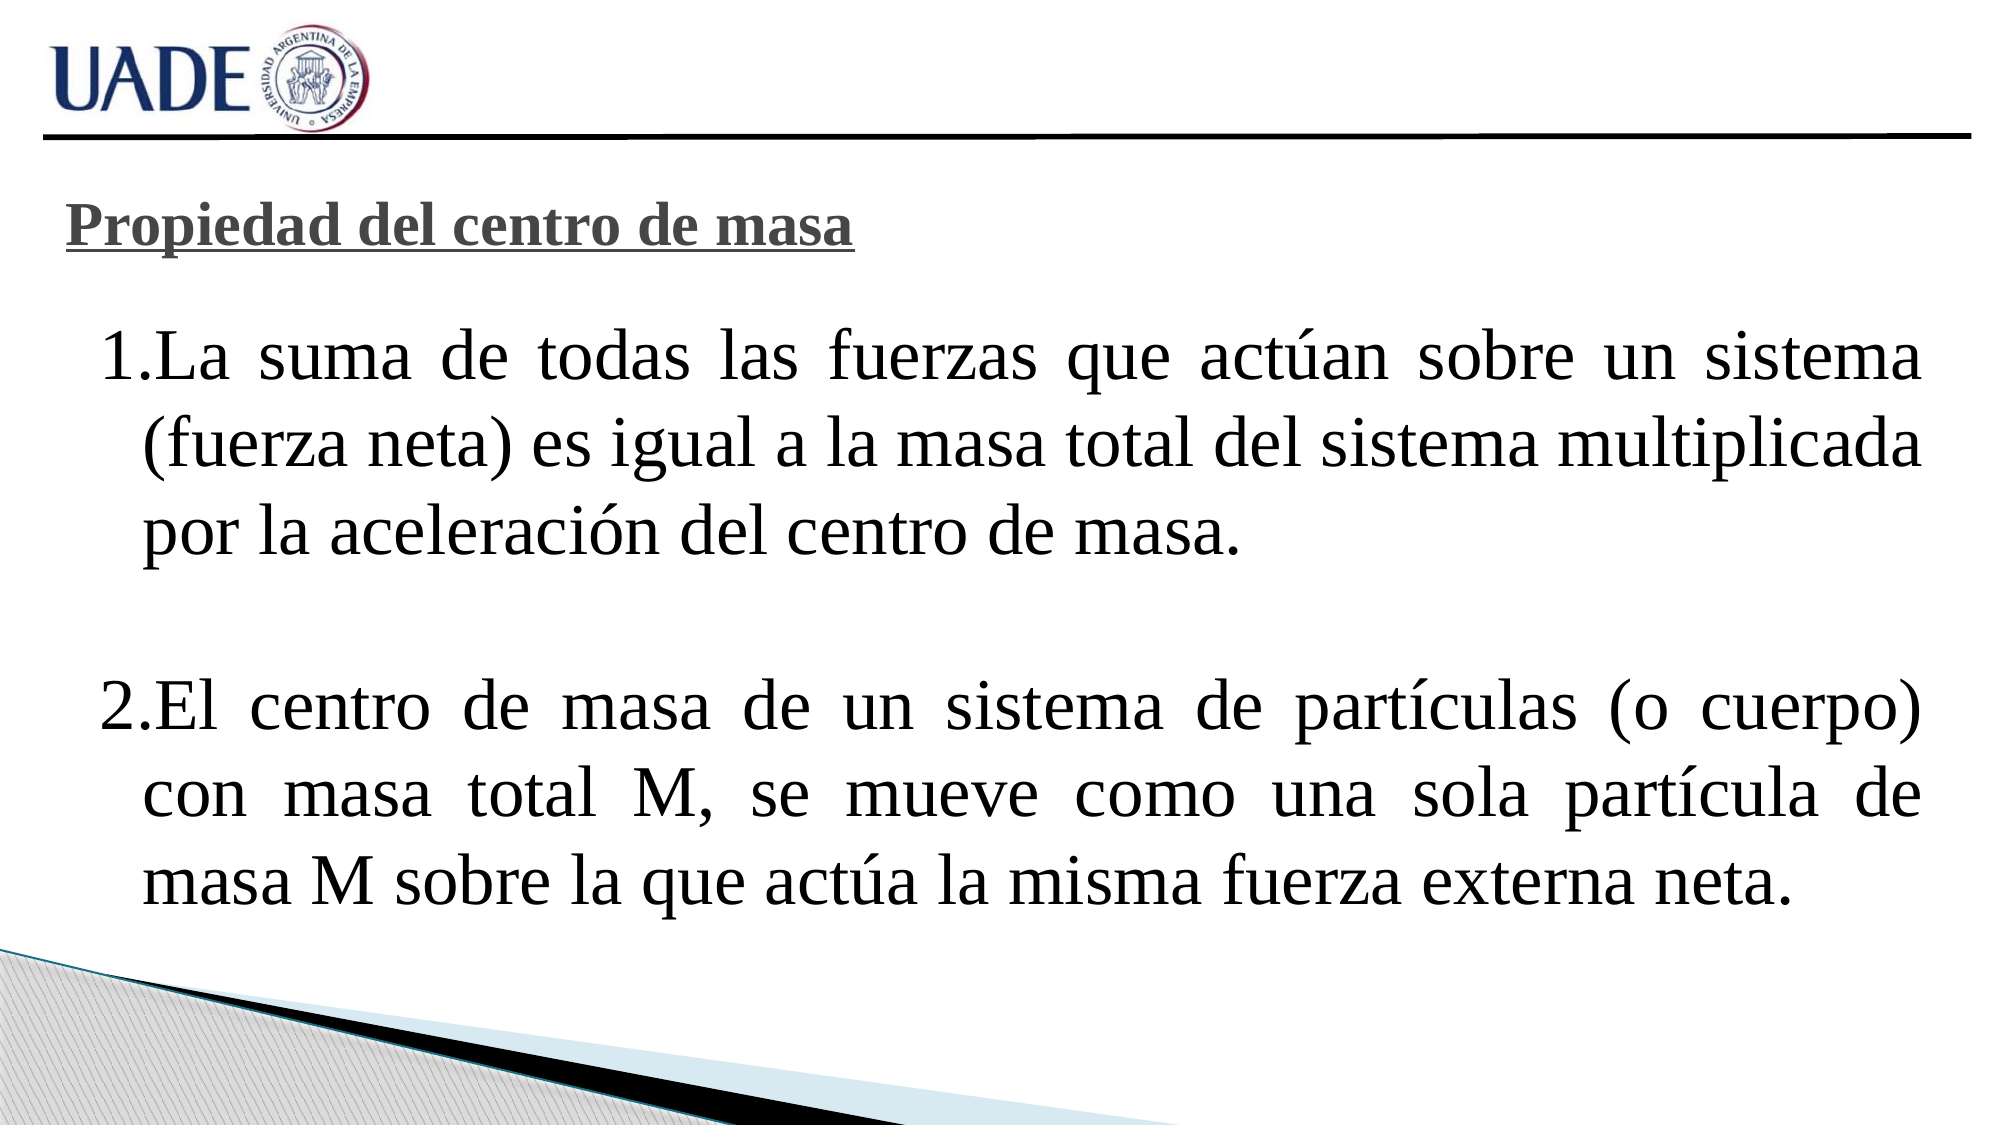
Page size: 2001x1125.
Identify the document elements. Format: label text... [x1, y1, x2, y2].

text_box Propiedad del centro de masa [50, 175, 1149, 266]
picture [45, 18, 375, 135]
text_box La suma de todas las fuerzas que actúan sobre un sistema (fuerza neta) es igual a la masa total del sistema multiplicada por la aceleración del centro de masa. El centro de masa de un sistema de partículas (o cuerpo) con masa total M, se mueve como una sola partícula de masa M sobre la que actúa la misma fuerza externa neta. [99, 306, 1925, 1095]
